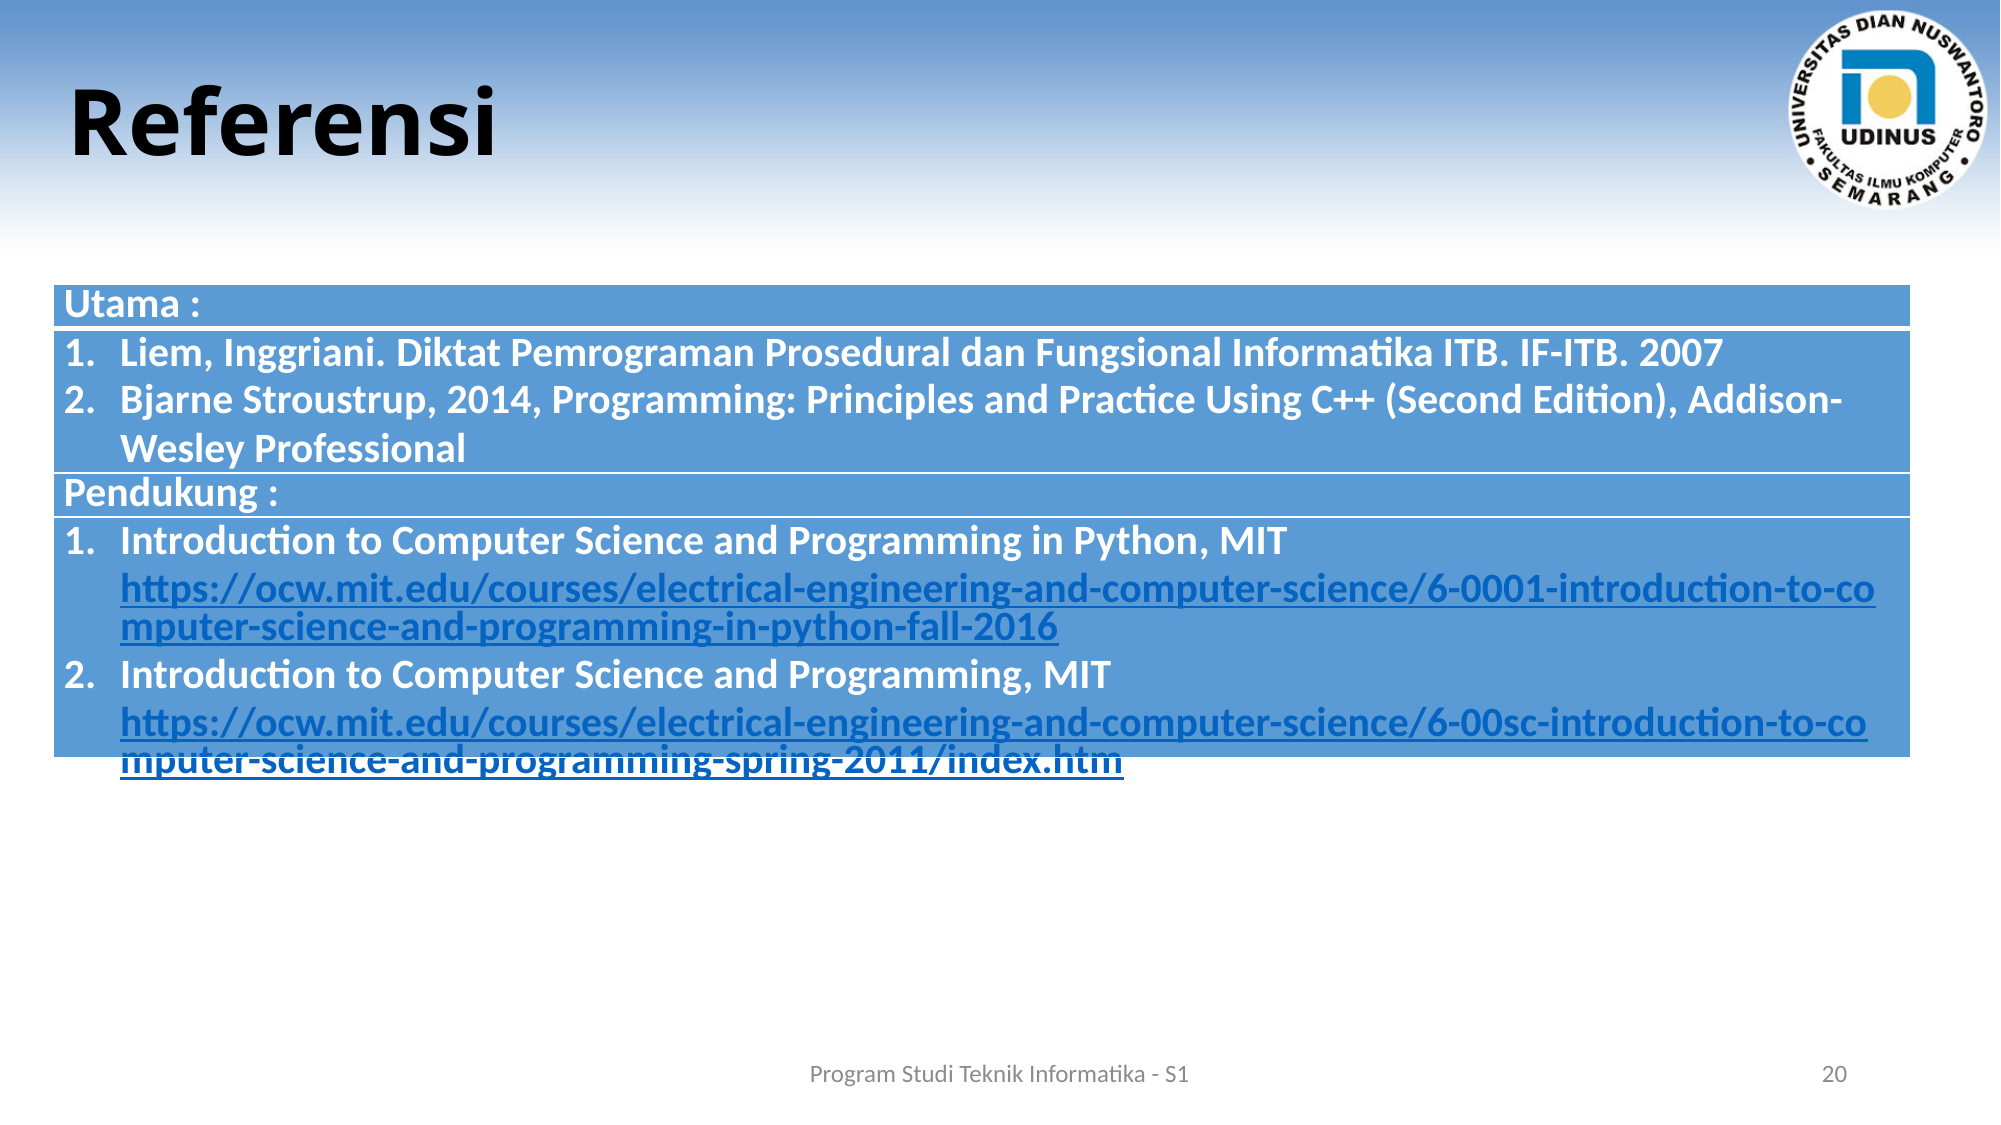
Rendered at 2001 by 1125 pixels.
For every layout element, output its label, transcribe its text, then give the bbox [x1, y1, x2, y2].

slide_number 20 [1412, 1042, 1863, 1103]
footer Program Studi Teknik Informatika - S1 [662, 1042, 1338, 1103]
table_cell Pendukung : [54, 474, 1910, 516]
title Referensi [52, 26, 1700, 225]
table_header Utama : [54, 285, 1910, 326]
table_cell Liem, Inggriani. Diktat Pemrograman Prosedural dan Fungsional Informatika ITB. IF-ITB. 2007 Bjarne Stroustrup, 2014, Programming: Principles and Practice Using C++ (Second Edition), Addison-Wesley Professional [54, 331, 1910, 472]
table_cell Introduction to Computer Science and Programming in Python, MIT https://ocw.mit.edu/courses/electrical-engineering-and-computer-science/6-0001-introduction-to-computer-science-and-programming-in-python-fall-2016 Introduction to Computer Science and Programming, MIT https://ocw.mit.edu/courses/electrical-engineering-and-computer-science/6-00sc-introduction-to-computer-science-and-programming-spring-2011/index.htm [54, 518, 1910, 757]
picture [0, 0, 2000, 1125]
